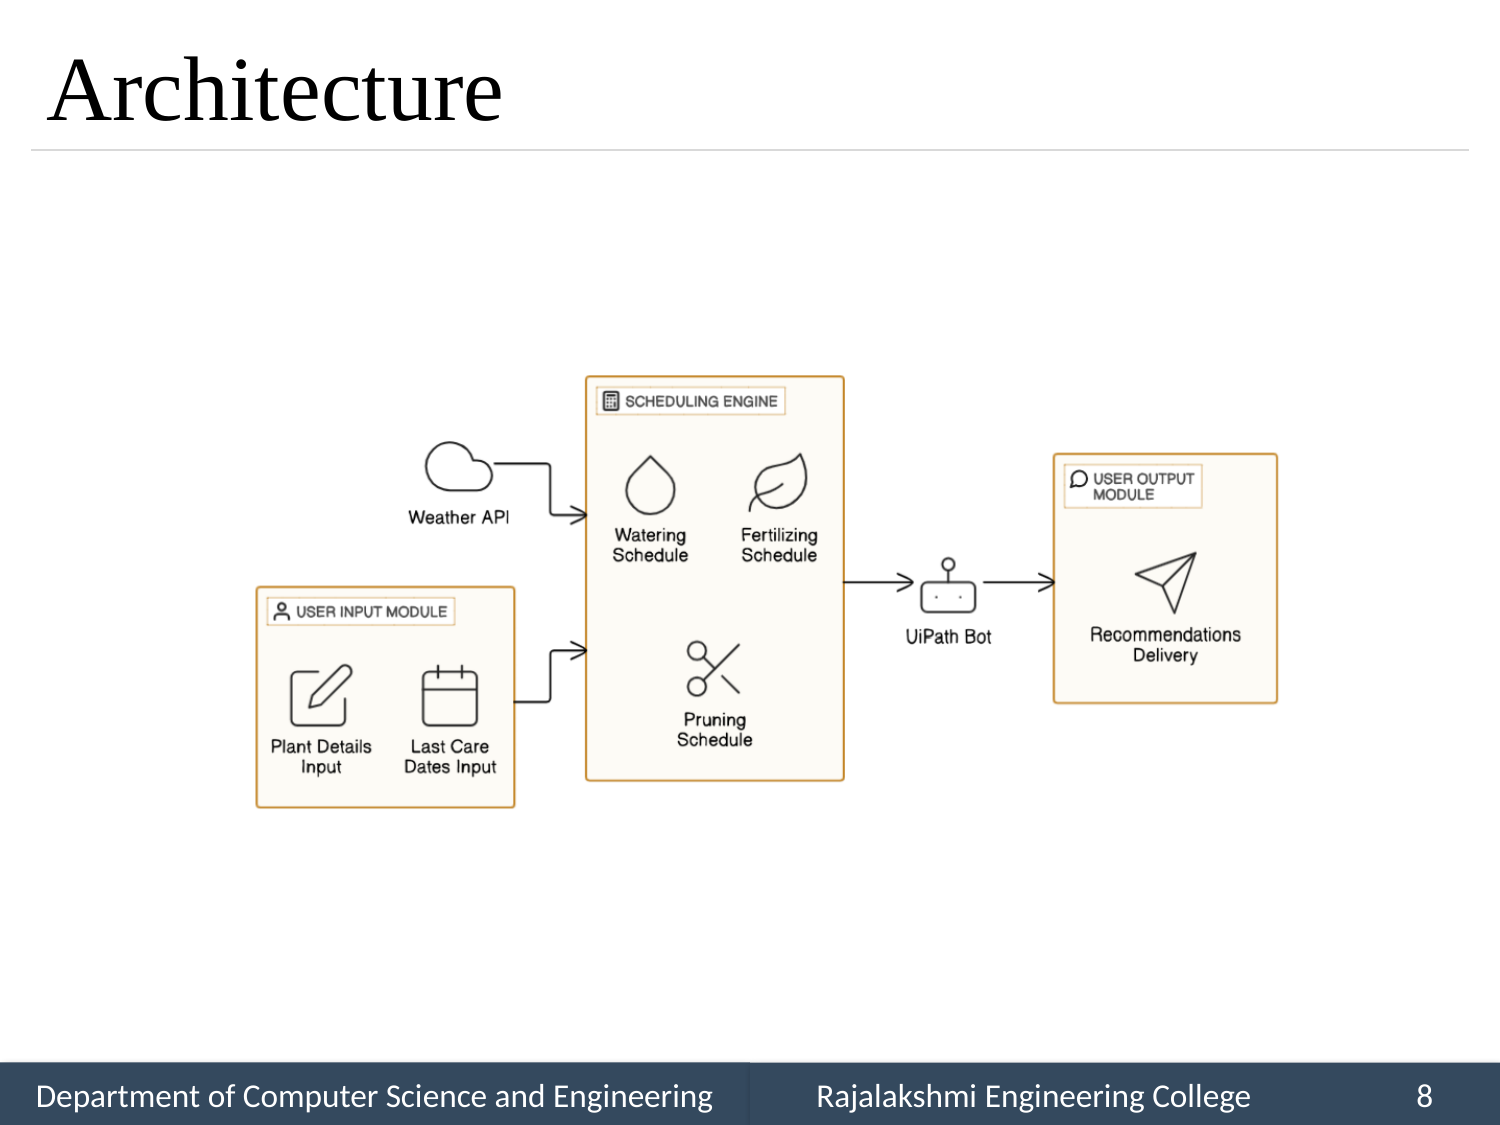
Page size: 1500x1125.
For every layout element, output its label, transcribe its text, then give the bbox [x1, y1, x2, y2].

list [197, 369, 1303, 831]
title Architecture [31, 17, 1469, 150]
